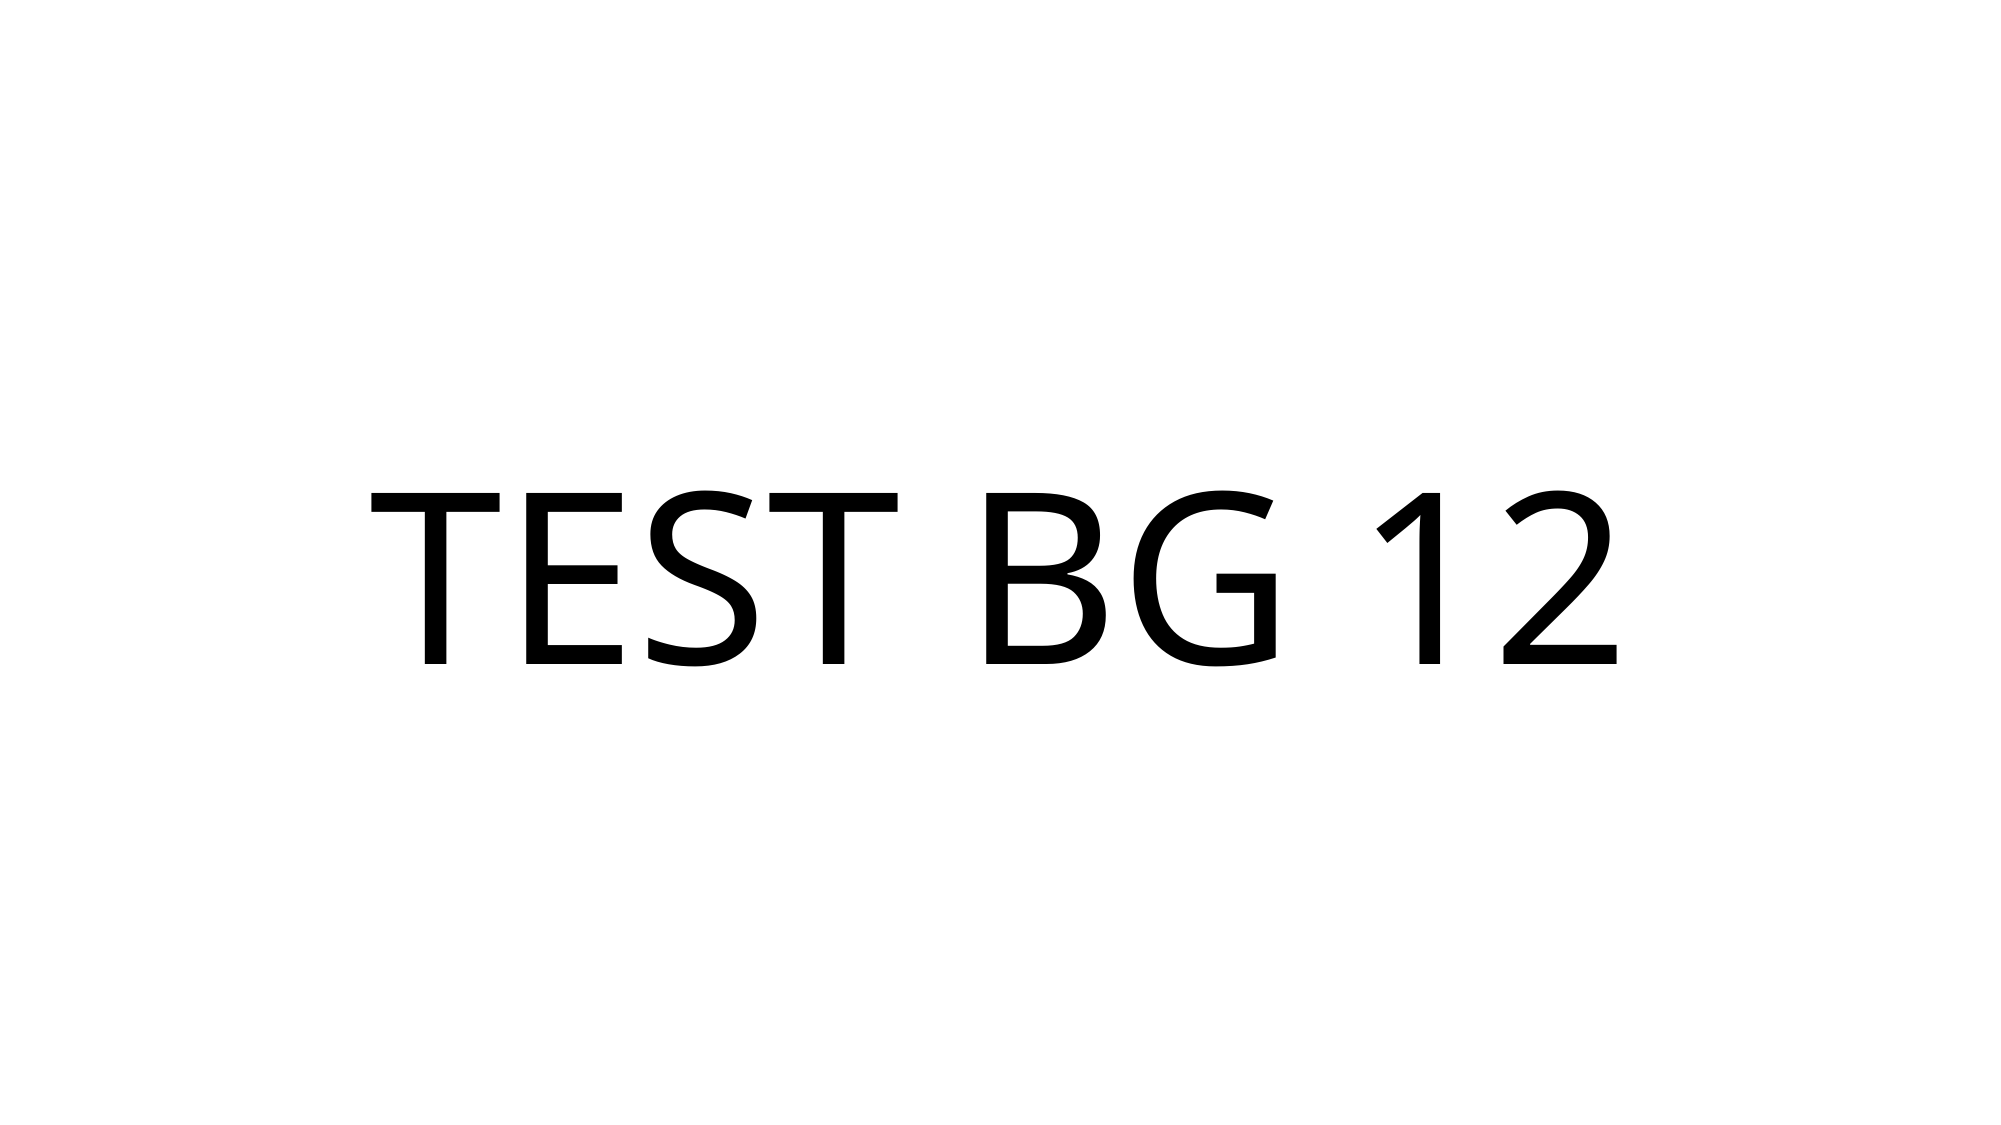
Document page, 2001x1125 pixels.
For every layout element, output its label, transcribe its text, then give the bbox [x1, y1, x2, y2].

title TEST BG 12 [249, 332, 1750, 725]
